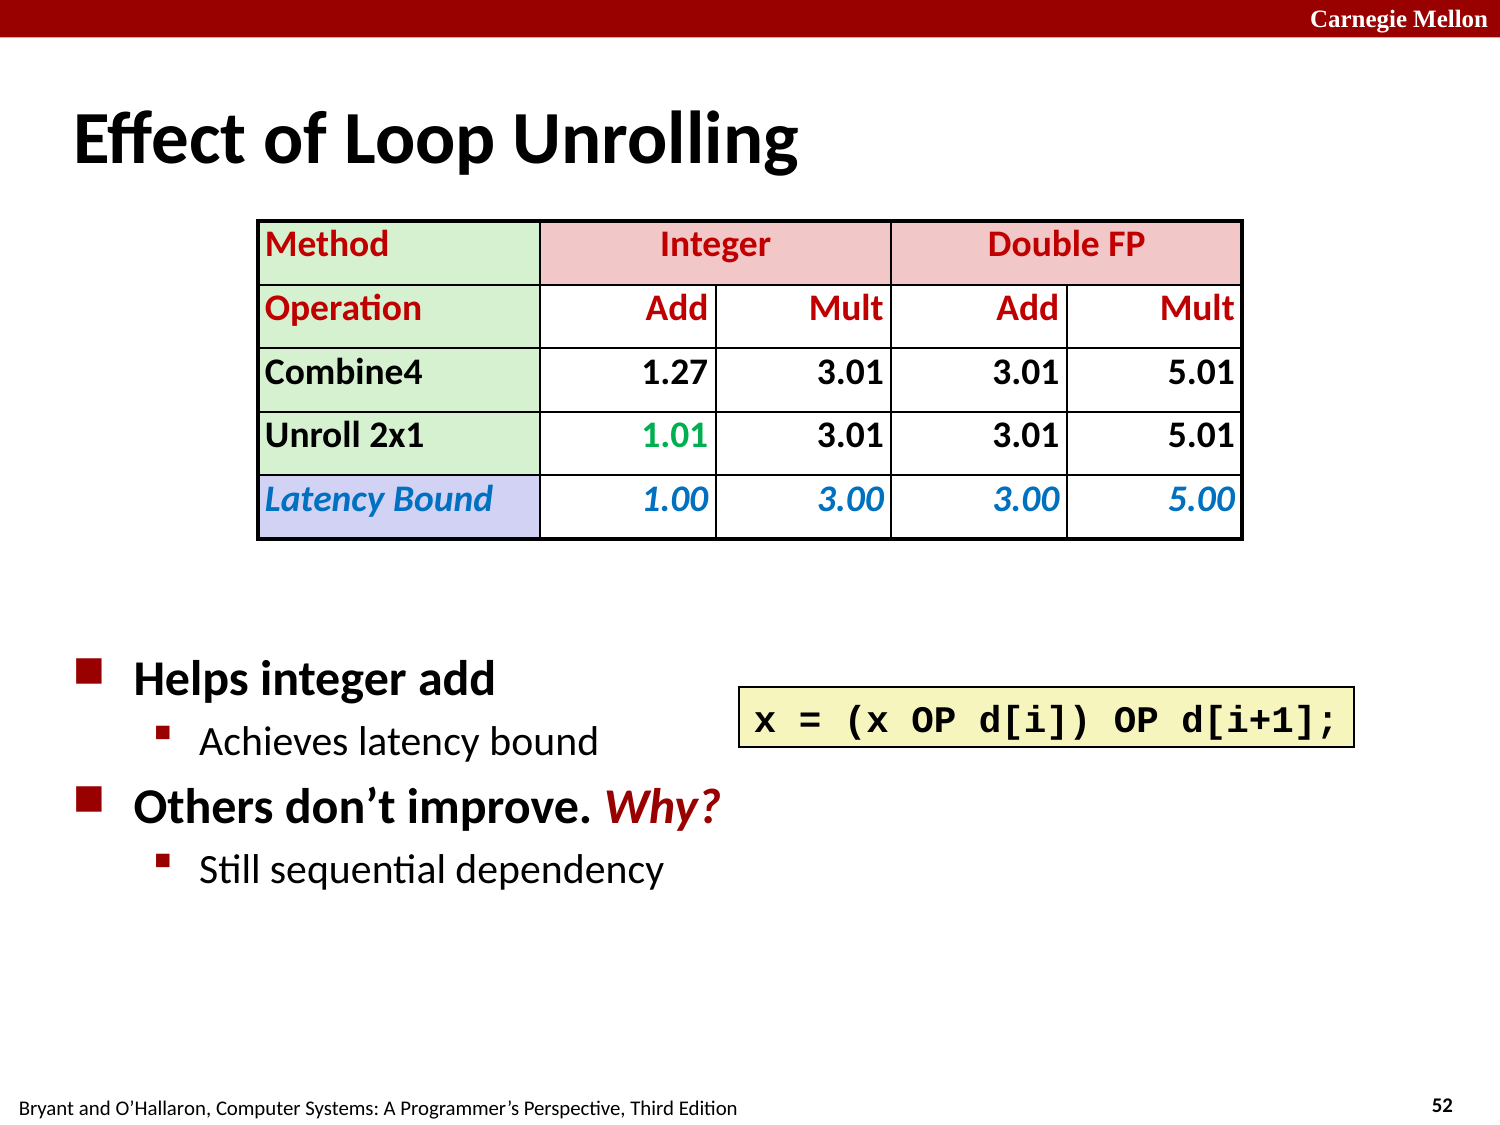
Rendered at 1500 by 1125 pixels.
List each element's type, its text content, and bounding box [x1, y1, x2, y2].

table_cell Combine4 [260, 349, 539, 411]
table_cell Unroll 2x1 [260, 413, 539, 474]
table_header Method [260, 223, 539, 284]
table_cell 3.01 [892, 349, 1066, 411]
table_cell 5.00 [1068, 476, 1240, 537]
list Helps integer add Achieves latency bound Others don’t improve. Why? Still sequential dependency [61, 637, 1426, 1076]
table_cell Add [892, 286, 1066, 347]
table_cell 3.01 [717, 349, 890, 411]
table_cell Mult [1068, 286, 1240, 347]
table_cell Latency Bound [260, 476, 539, 537]
table_cell 5.01 [1068, 413, 1240, 474]
table_cell 1.27 [541, 349, 715, 411]
table_cell 3.00 [892, 476, 1066, 537]
title Effect of Loop Unrolling [58, 71, 1305, 197]
table_cell Add [541, 286, 715, 347]
table_header Integer [541, 223, 890, 284]
table_header Double FP [892, 223, 1240, 284]
table_cell Mult [717, 286, 890, 347]
table_cell 3.01 [892, 413, 1066, 474]
text_box x = (x OP d[i]) OP d[i+1]; [738, 687, 1354, 747]
table_cell 1.00 [541, 476, 715, 537]
table_cell 3.00 [717, 476, 890, 537]
table_cell 5.01 [1068, 349, 1240, 411]
table_cell Operation [260, 286, 539, 347]
table_cell 3.01 [717, 413, 890, 474]
table_cell 1.01 [541, 413, 715, 474]
